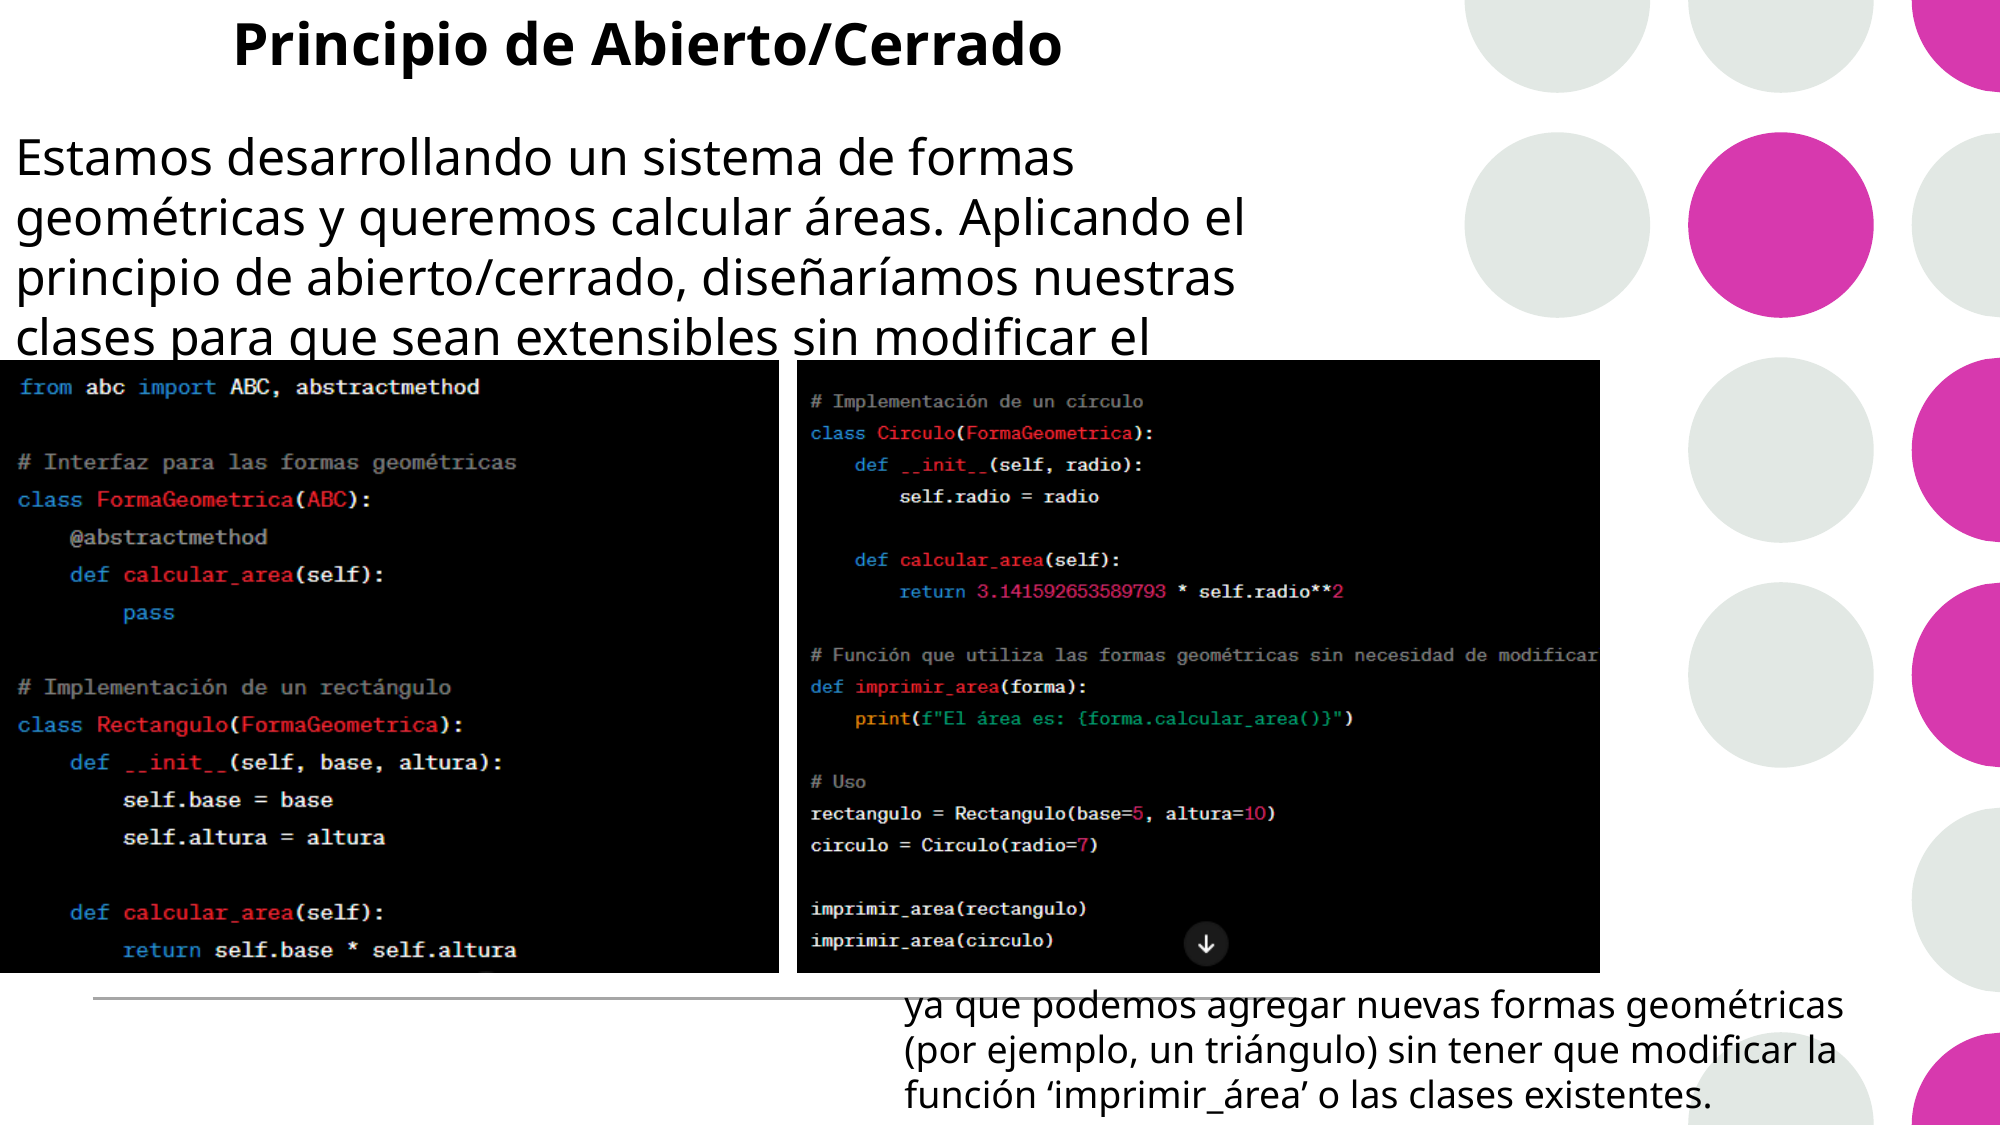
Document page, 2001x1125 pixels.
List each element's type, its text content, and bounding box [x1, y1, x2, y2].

list Estamos desarrollando un sistema de formas geométricas y queremos calcular áreas. Aplicando el principio de abierto/cerrado, diseñaríamos nuestras clases para que sean extensibles sin modificar el código existente. [0, 117, 1297, 993]
text_box ya que podemos agregar nuevas formas geométricas (por ejemplo, un triángulo) sin tener que modificar la función ‘imprimir_área’ o las clases existentes. [889, 973, 1899, 1124]
picture [797, 360, 1600, 973]
title Principio de Abierto/Cerrado [0, 0, 1297, 102]
picture [0, 360, 779, 973]
